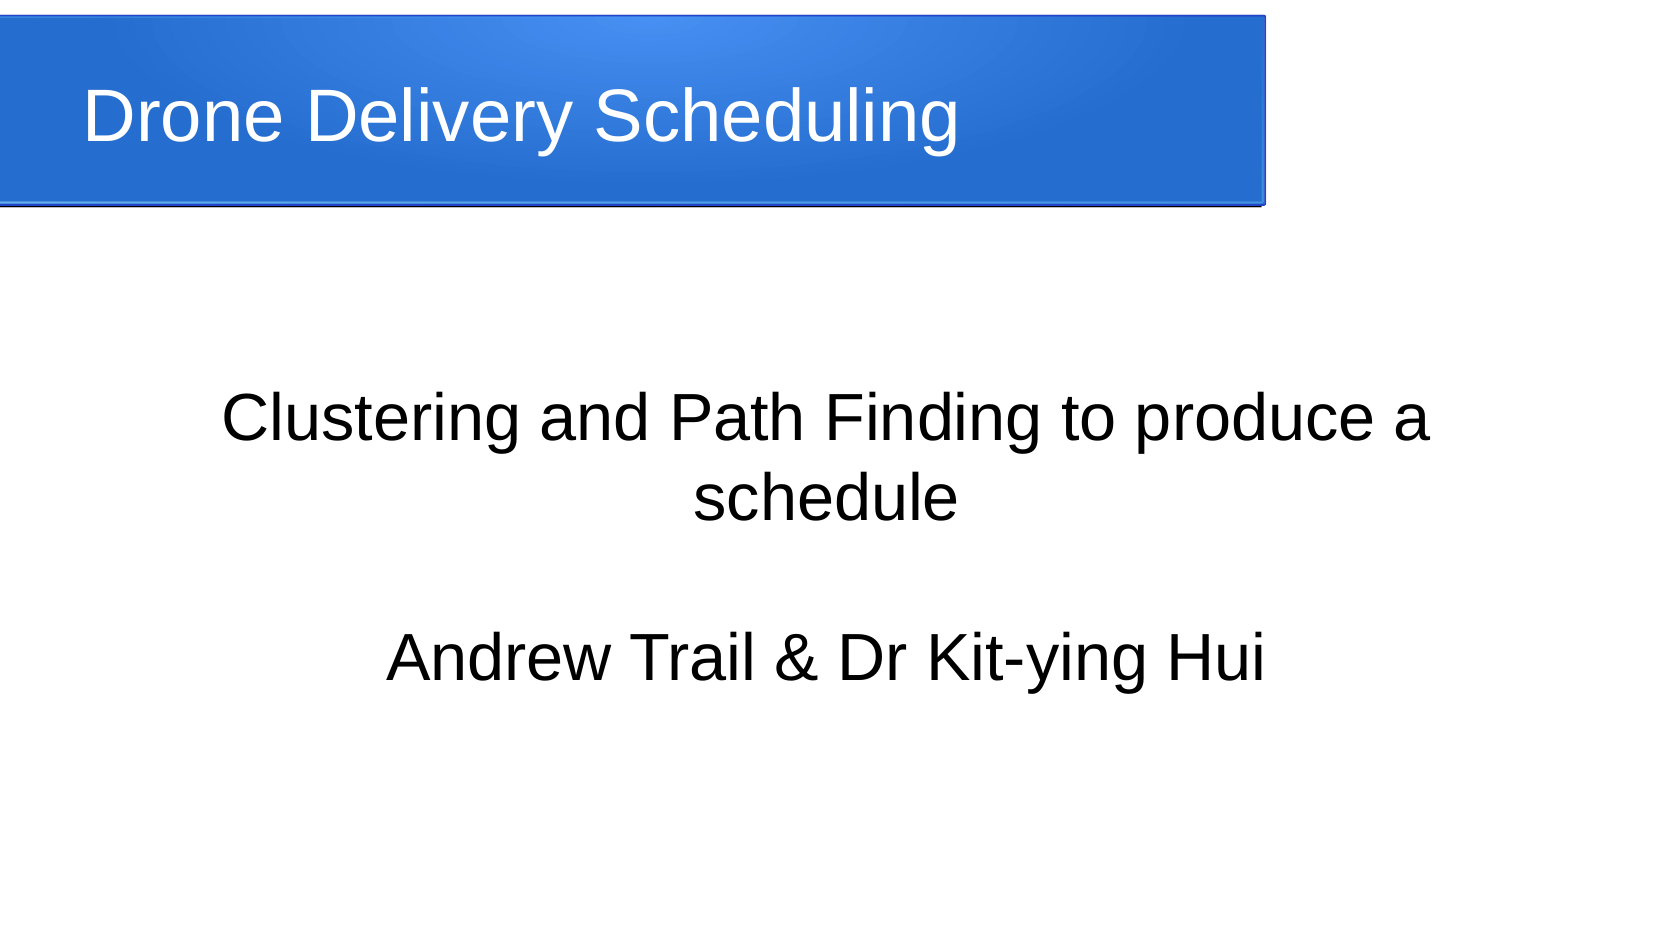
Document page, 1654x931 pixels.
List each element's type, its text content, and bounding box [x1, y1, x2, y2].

picture [0, 13, 1269, 211]
text_box Clustering and Path Finding to produce a schedule Andrew Trail & Dr Kit-ying Hui [82, 224, 1571, 764]
text_box Drone Delivery Scheduling [82, 35, 1235, 189]
